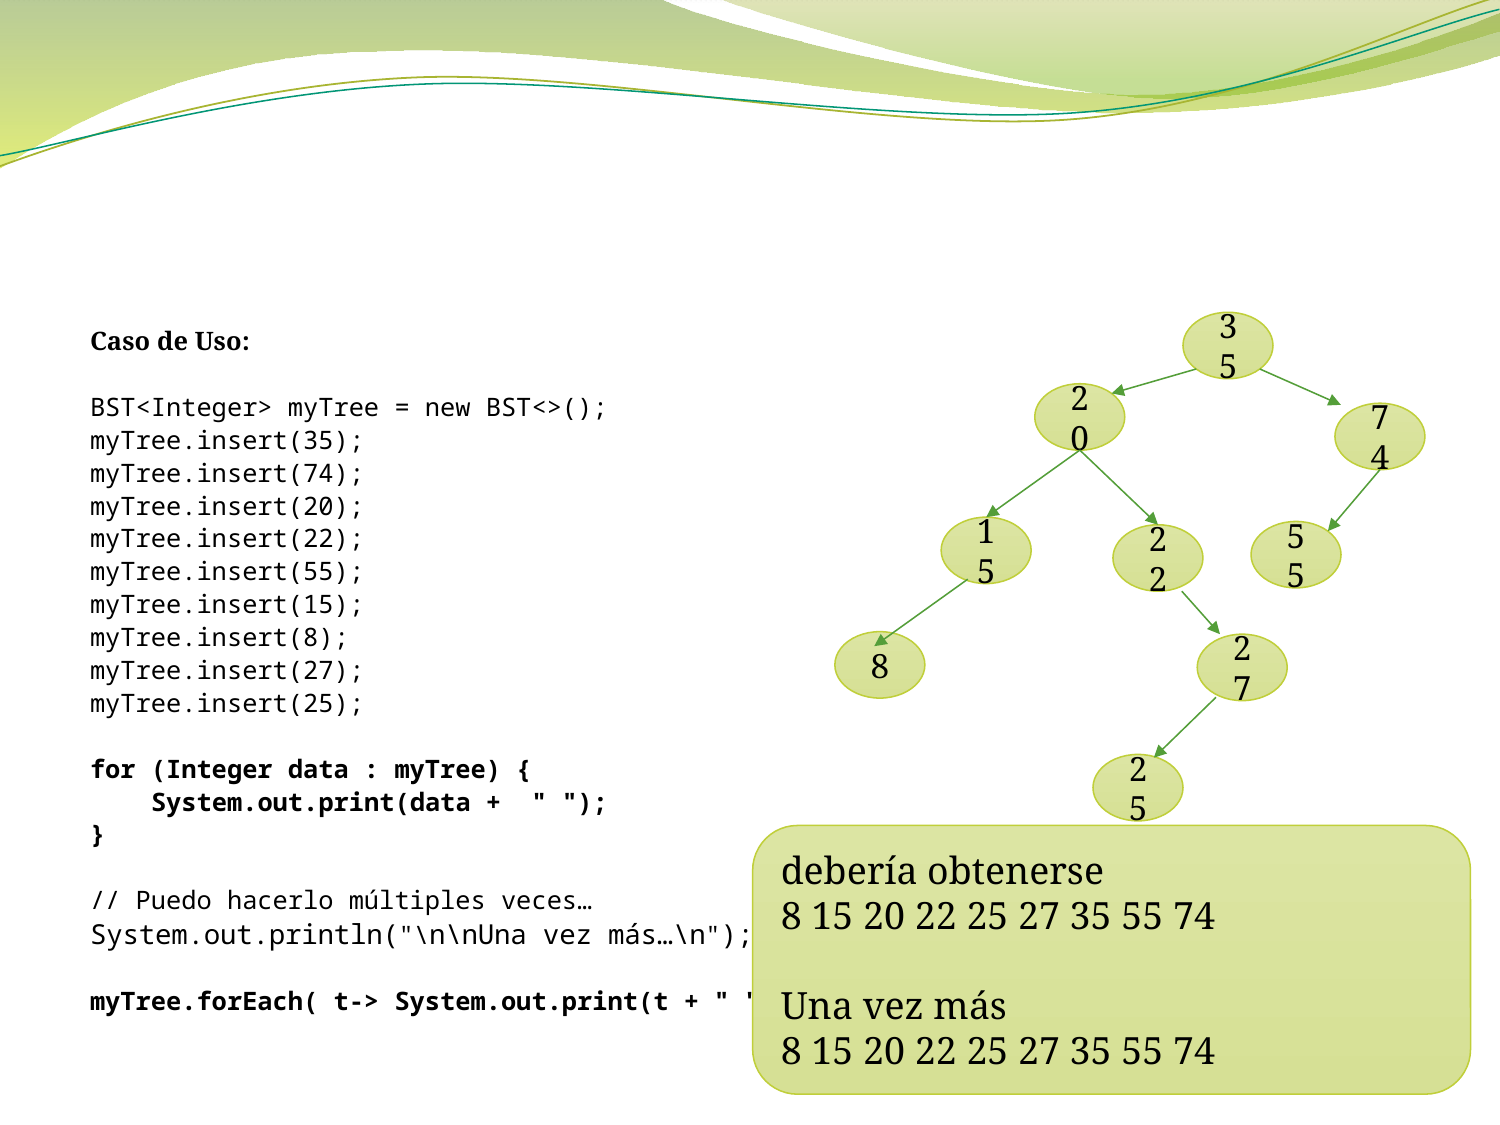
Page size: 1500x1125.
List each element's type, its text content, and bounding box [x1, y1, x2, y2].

text_box 22 [1112, 524, 1203, 592]
text_box 20 [1034, 383, 1125, 448]
text_box 74 [1334, 403, 1425, 470]
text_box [1327, 469, 1381, 532]
text_box 55 [1251, 521, 1342, 588]
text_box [1181, 590, 1221, 635]
text_box 15 [941, 517, 1032, 584]
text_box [1259, 368, 1341, 406]
slide_number ‹#› [1299, 1095, 1425, 1103]
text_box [1153, 697, 1217, 758]
list Caso de Uso: BST<Integer> myTree = new BST<>(); myTree.insert(35); myTree.insert(74); myTree.insert(20); myTree.insert(22); myTree.insert(55); myTree.insert(15); myTree.insert(8); myTree.insert(27); myTree.insert(25); for (Integer data : myTree) { System.out.print(data + " "); } // Puedo hacerlo múltiples veces… System.out.println("\n\nUna vez más…\n"); myTree.forEach( t-> System.out.print(t + " ") ); [75, 317, 1425, 1038]
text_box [873, 578, 968, 647]
text_box 35 [1182, 312, 1273, 379]
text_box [985, 449, 1078, 518]
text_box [1079, 449, 1159, 525]
text_box 27 [1197, 634, 1288, 701]
text_box debería obtenerse 8 15 20 22 25 27 35 55 74 Una vez más 8 15 20 22 25 27 35 55 74 [752, 825, 1471, 1095]
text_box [1111, 368, 1197, 394]
text_box 8 [834, 632, 925, 699]
text_box 25 [1092, 754, 1183, 821]
